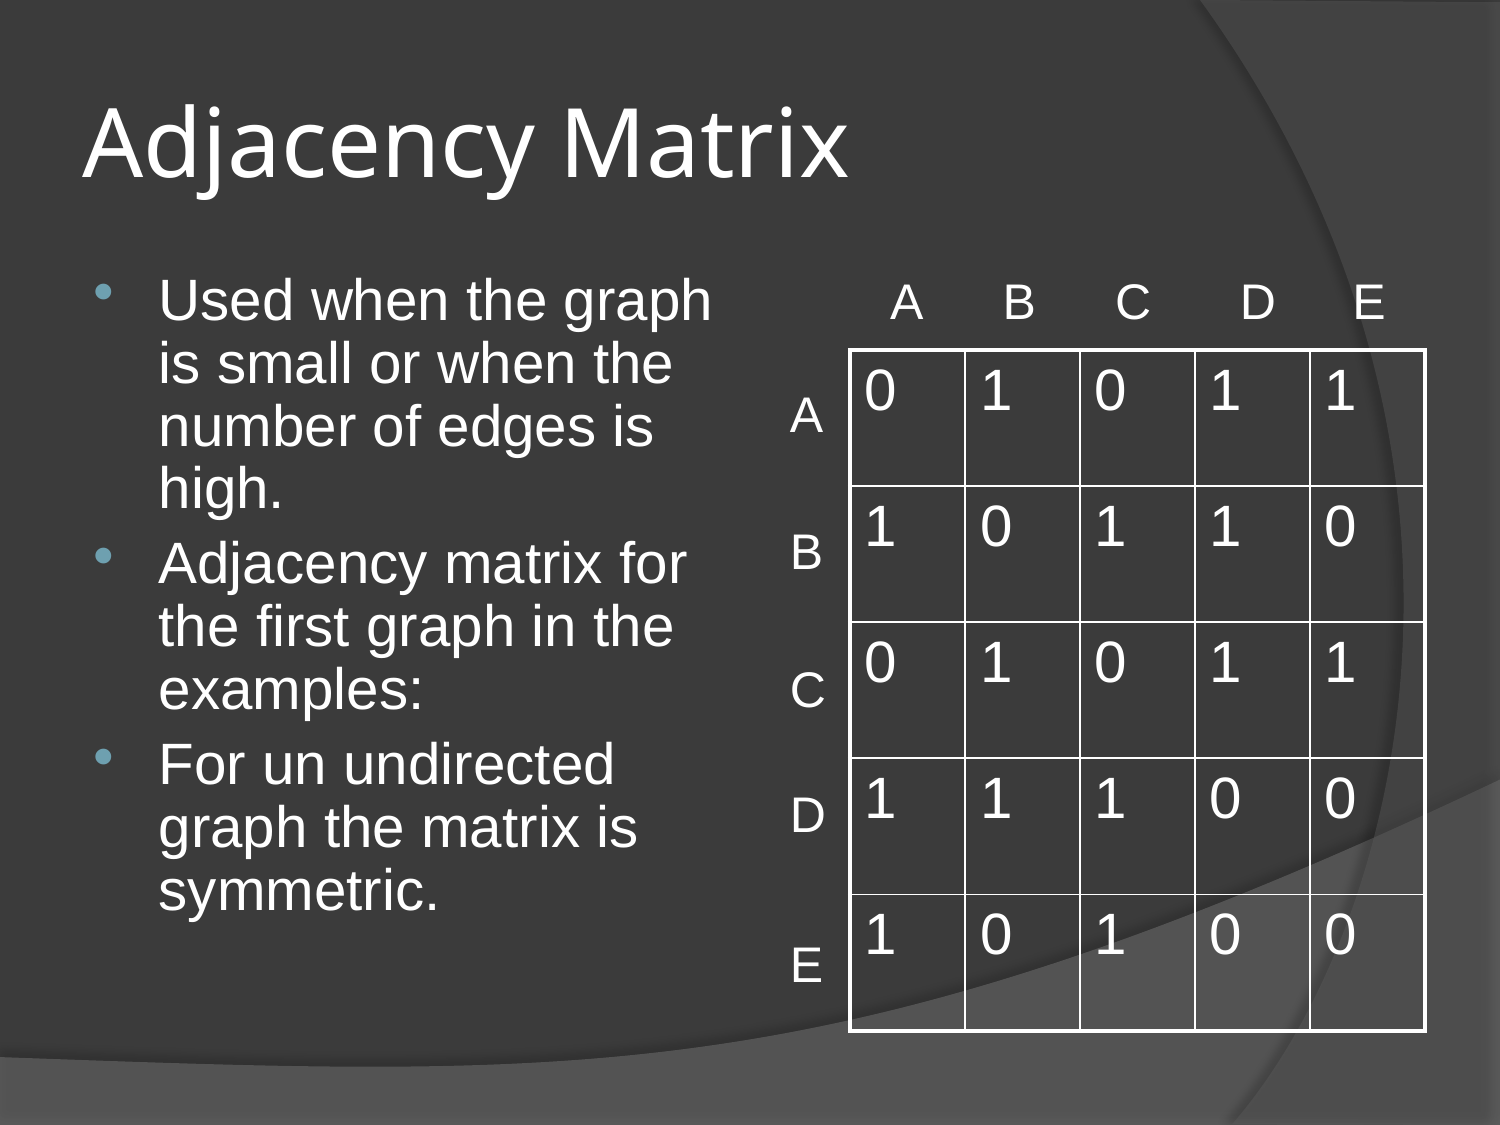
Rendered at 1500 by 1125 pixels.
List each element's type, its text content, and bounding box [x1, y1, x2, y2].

text_box E [1337, 262, 1401, 338]
text_box C [775, 649, 841, 725]
table_header 0 [852, 352, 964, 485]
table_cell 1 [1081, 487, 1194, 621]
text_box A [775, 374, 839, 450]
text_box B [987, 262, 1051, 338]
table_cell 0 [1196, 895, 1309, 1029]
list Used when the graph is small or when the number of edges is high. Adjacency matrix for the first graph in the examples: For un undirected graph the matrix is symmetric. [75, 262, 738, 1006]
table_cell 1 [1081, 759, 1194, 894]
table_cell 0 [966, 895, 1079, 1029]
table_cell 1 [1311, 623, 1423, 757]
table_cell 1 [966, 759, 1079, 894]
table_cell 0 [1081, 623, 1194, 757]
table_header 1 [1196, 352, 1309, 485]
table_cell 0 [1196, 759, 1309, 894]
table_cell 0 [1311, 487, 1423, 621]
table_cell 0 [852, 623, 964, 757]
table_cell 1 [1081, 895, 1194, 1029]
table_cell 1 [852, 895, 964, 1029]
text_box C [1100, 262, 1166, 338]
table_cell 1 [852, 487, 964, 621]
table_cell 1 [1196, 623, 1309, 757]
table_cell 0 [1311, 895, 1423, 1029]
table_header 1 [966, 352, 1079, 485]
table_cell 0 [1311, 759, 1423, 894]
table_header 0 [1081, 352, 1194, 485]
text_box B [775, 512, 839, 588]
table_cell 1 [1196, 487, 1309, 621]
text_box D [775, 774, 841, 850]
table_header 1 [1311, 352, 1423, 485]
text_box D [1225, 262, 1291, 338]
table_cell 1 [852, 759, 964, 894]
title Adjacency Matrix [75, 45, 1425, 234]
text_box A [875, 262, 939, 338]
text_box E [775, 924, 839, 1000]
table_cell 0 [966, 487, 1079, 621]
table_cell 1 [966, 623, 1079, 757]
